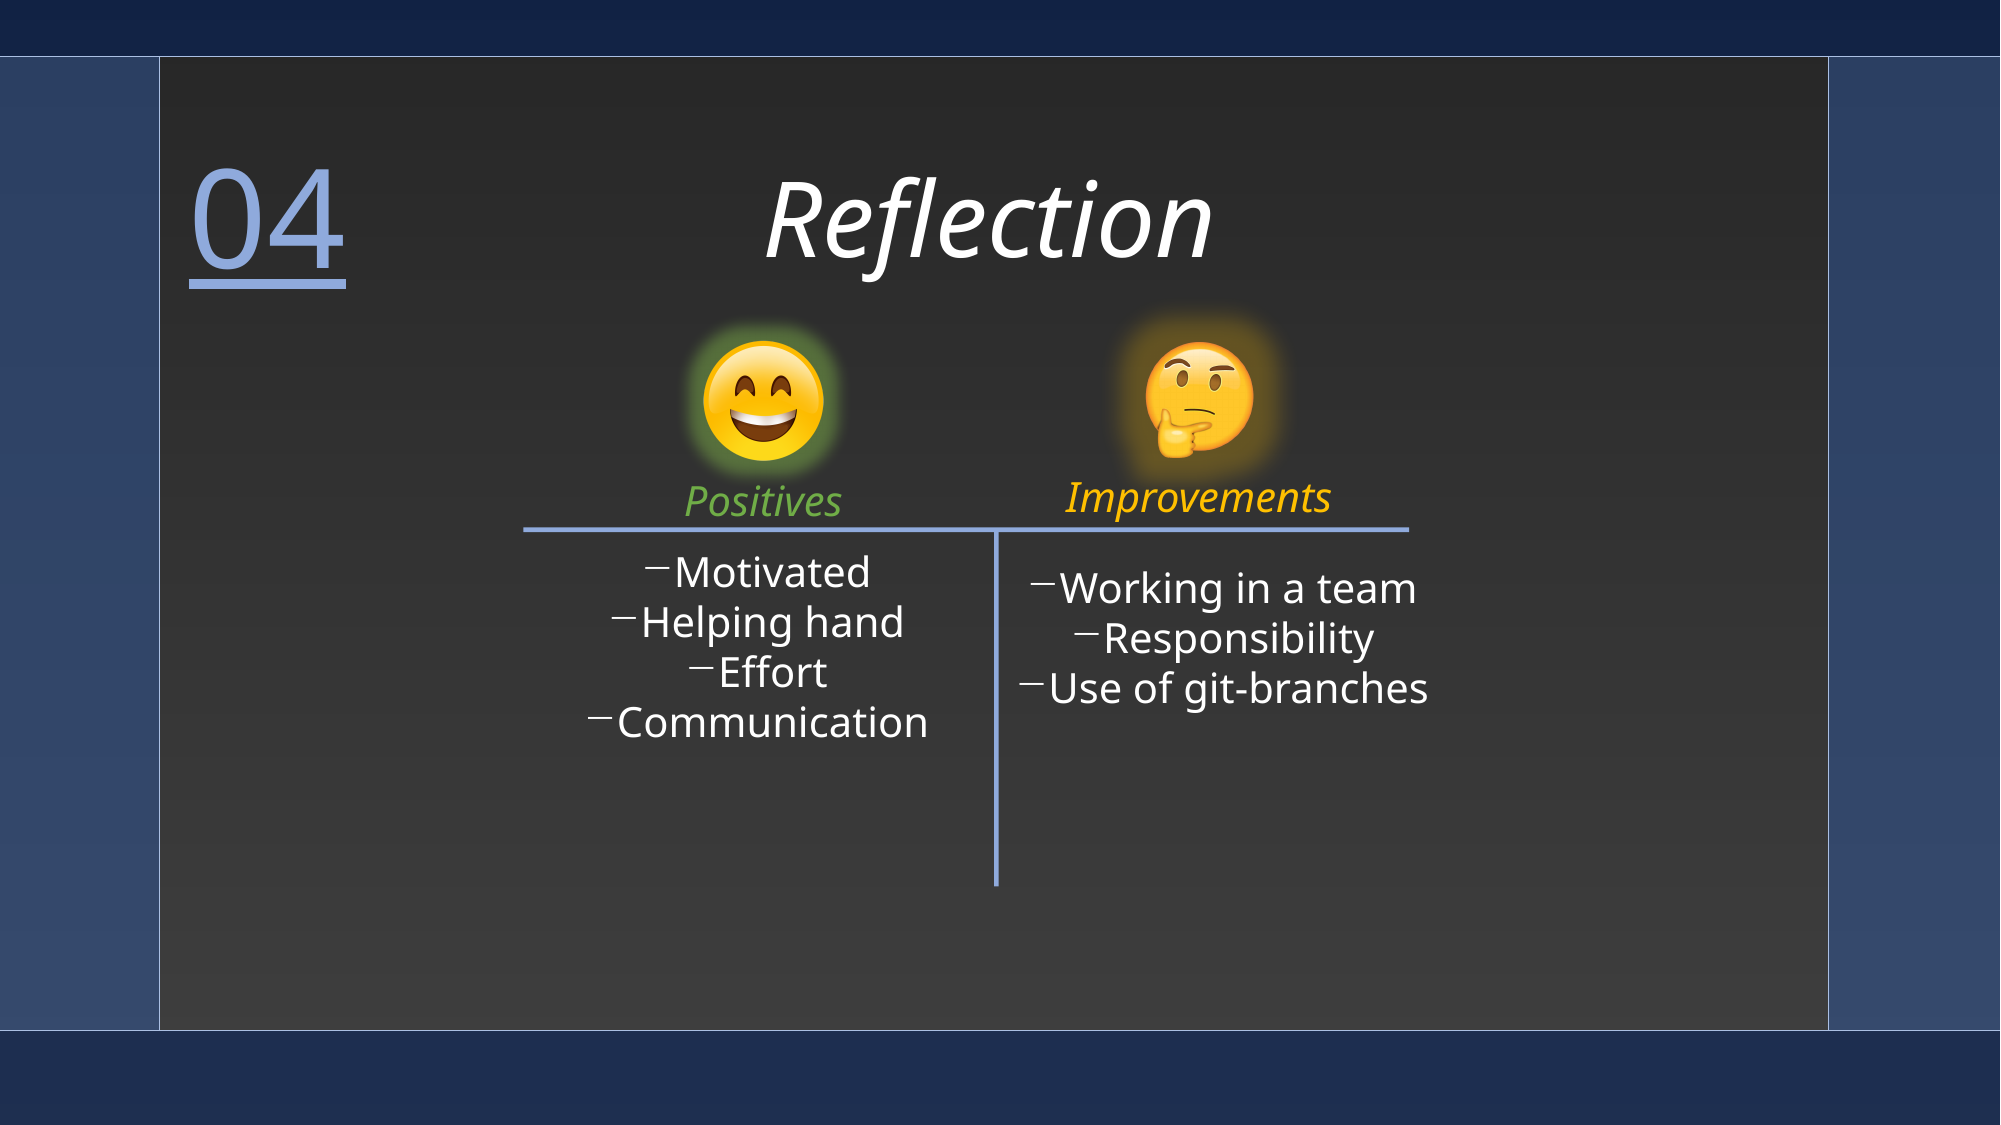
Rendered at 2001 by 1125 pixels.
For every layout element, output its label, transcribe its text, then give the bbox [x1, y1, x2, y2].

text_box [1828, 56, 2000, 1031]
text_box Positives [530, 459, 997, 518]
title 04 [173, 135, 380, 314]
text_box [994, 661, 999, 887]
picture [702, 339, 825, 462]
text_box [994, 532, 999, 546]
picture [1142, 342, 1257, 458]
text_box Working in a team Responsibility Use of git-branches [989, 546, 1456, 661]
text_box [523, 527, 1410, 533]
text_box Improvements [966, 456, 1433, 515]
text_box [0, 0, 2000, 57]
text_box Reflection [747, 118, 1298, 329]
text_box Motivated Helping hand Effort Communication [523, 530, 990, 645]
text_box [0, 56, 160, 1030]
text_box [0, 1030, 2000, 1125]
